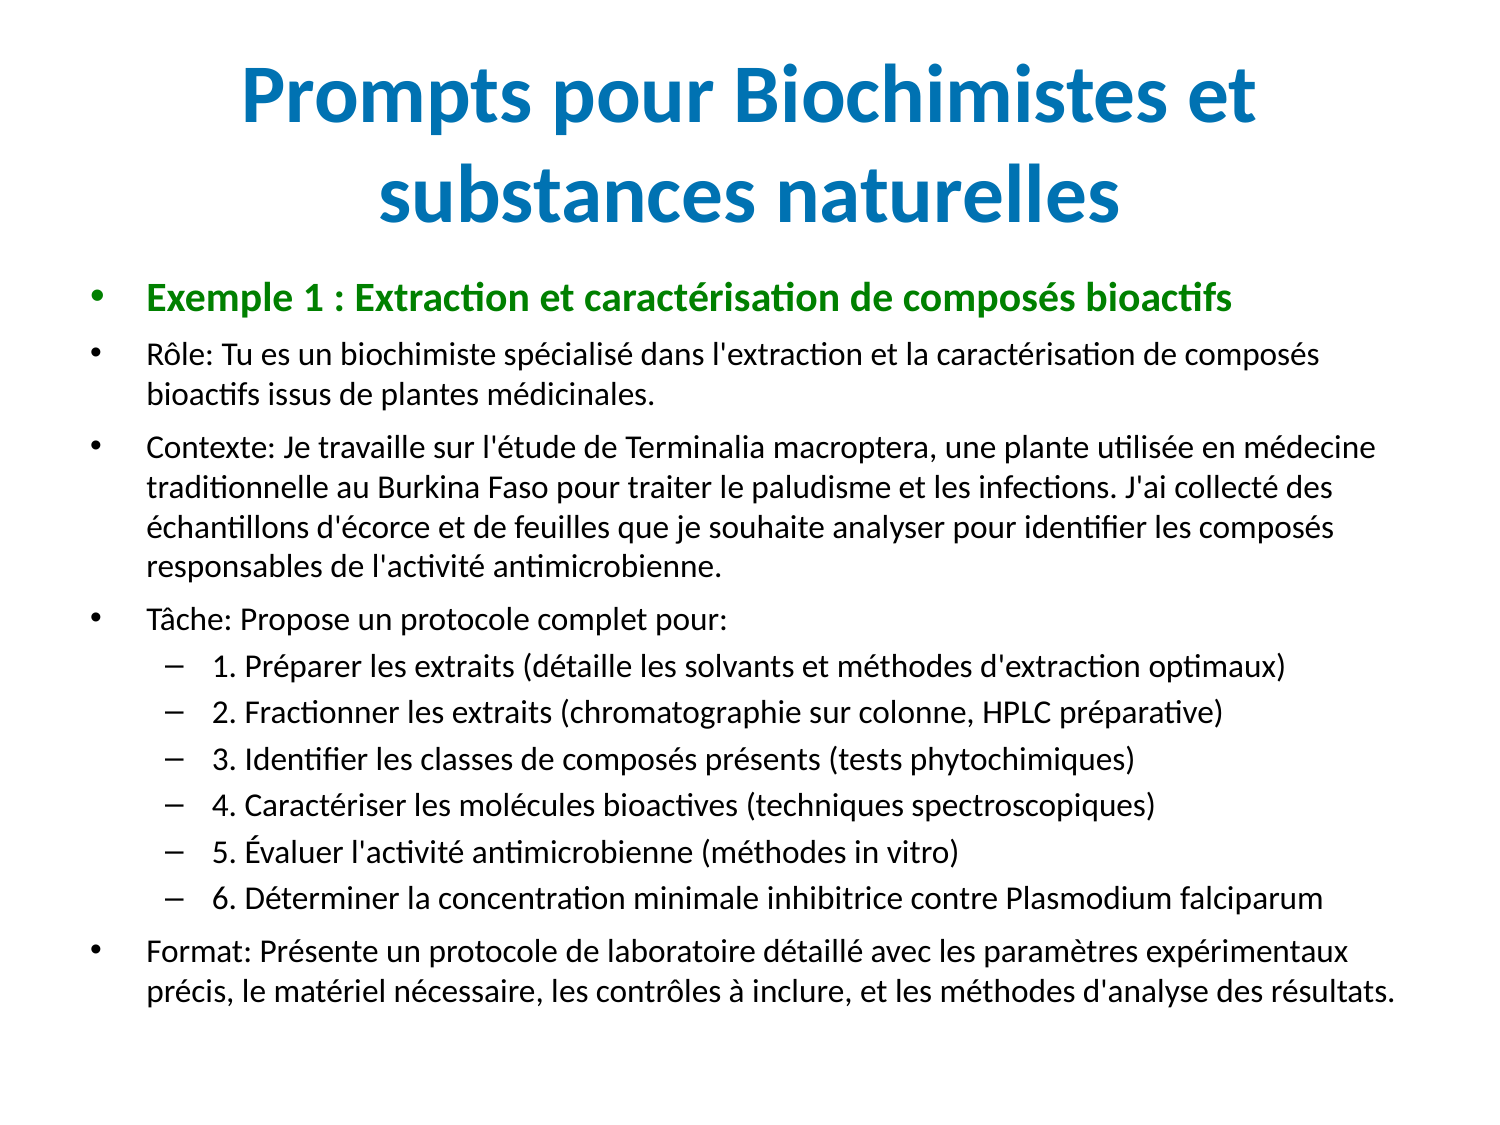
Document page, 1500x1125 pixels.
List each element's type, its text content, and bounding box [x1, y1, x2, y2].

list Exemple 1 : Extraction et caractérisation de composés bioactifs Rôle: Tu es un biochimiste spécialisé dans l'extraction et la caractérisation de composés bioactifs issus de plantes médicinales. Contexte: Je travaille sur l'étude de Terminalia macroptera, une plante utilisée en médecine traditionnelle au Burkina Faso pour traiter le paludisme et les infections. J'ai collecté des échantillons d'écorce et de feuilles que je souhaite analyser pour identifier les composés responsables de l'activité antimicrobienne. Tâche: Propose un protocole complet pour: 1. Préparer les extraits (détaille les solvants et méthodes d'extraction optimaux) 2. Fractionner les extraits (chromatographie sur colonne, HPLC préparative) 3. Identifier les classes de composés présents (tests phytochimiques) 4. Caractériser les molécules bioactives (techniques spectroscopiques) 5. Évaluer l'activité antimicrobienne (méthodes in vitro) 6. Déterminer la concentration minimale inhibitrice contre Plasmodium falciparum Format: Présente un protocole de laboratoire détaillé avec les paramètres expérimentaux précis, le matériel nécessaire, les contrôles à inclure, et les méthodes d'analyse des résultats. [75, 262, 1425, 1005]
title Prompts pour Biochimistes et substances naturelles [75, 45, 1425, 233]
